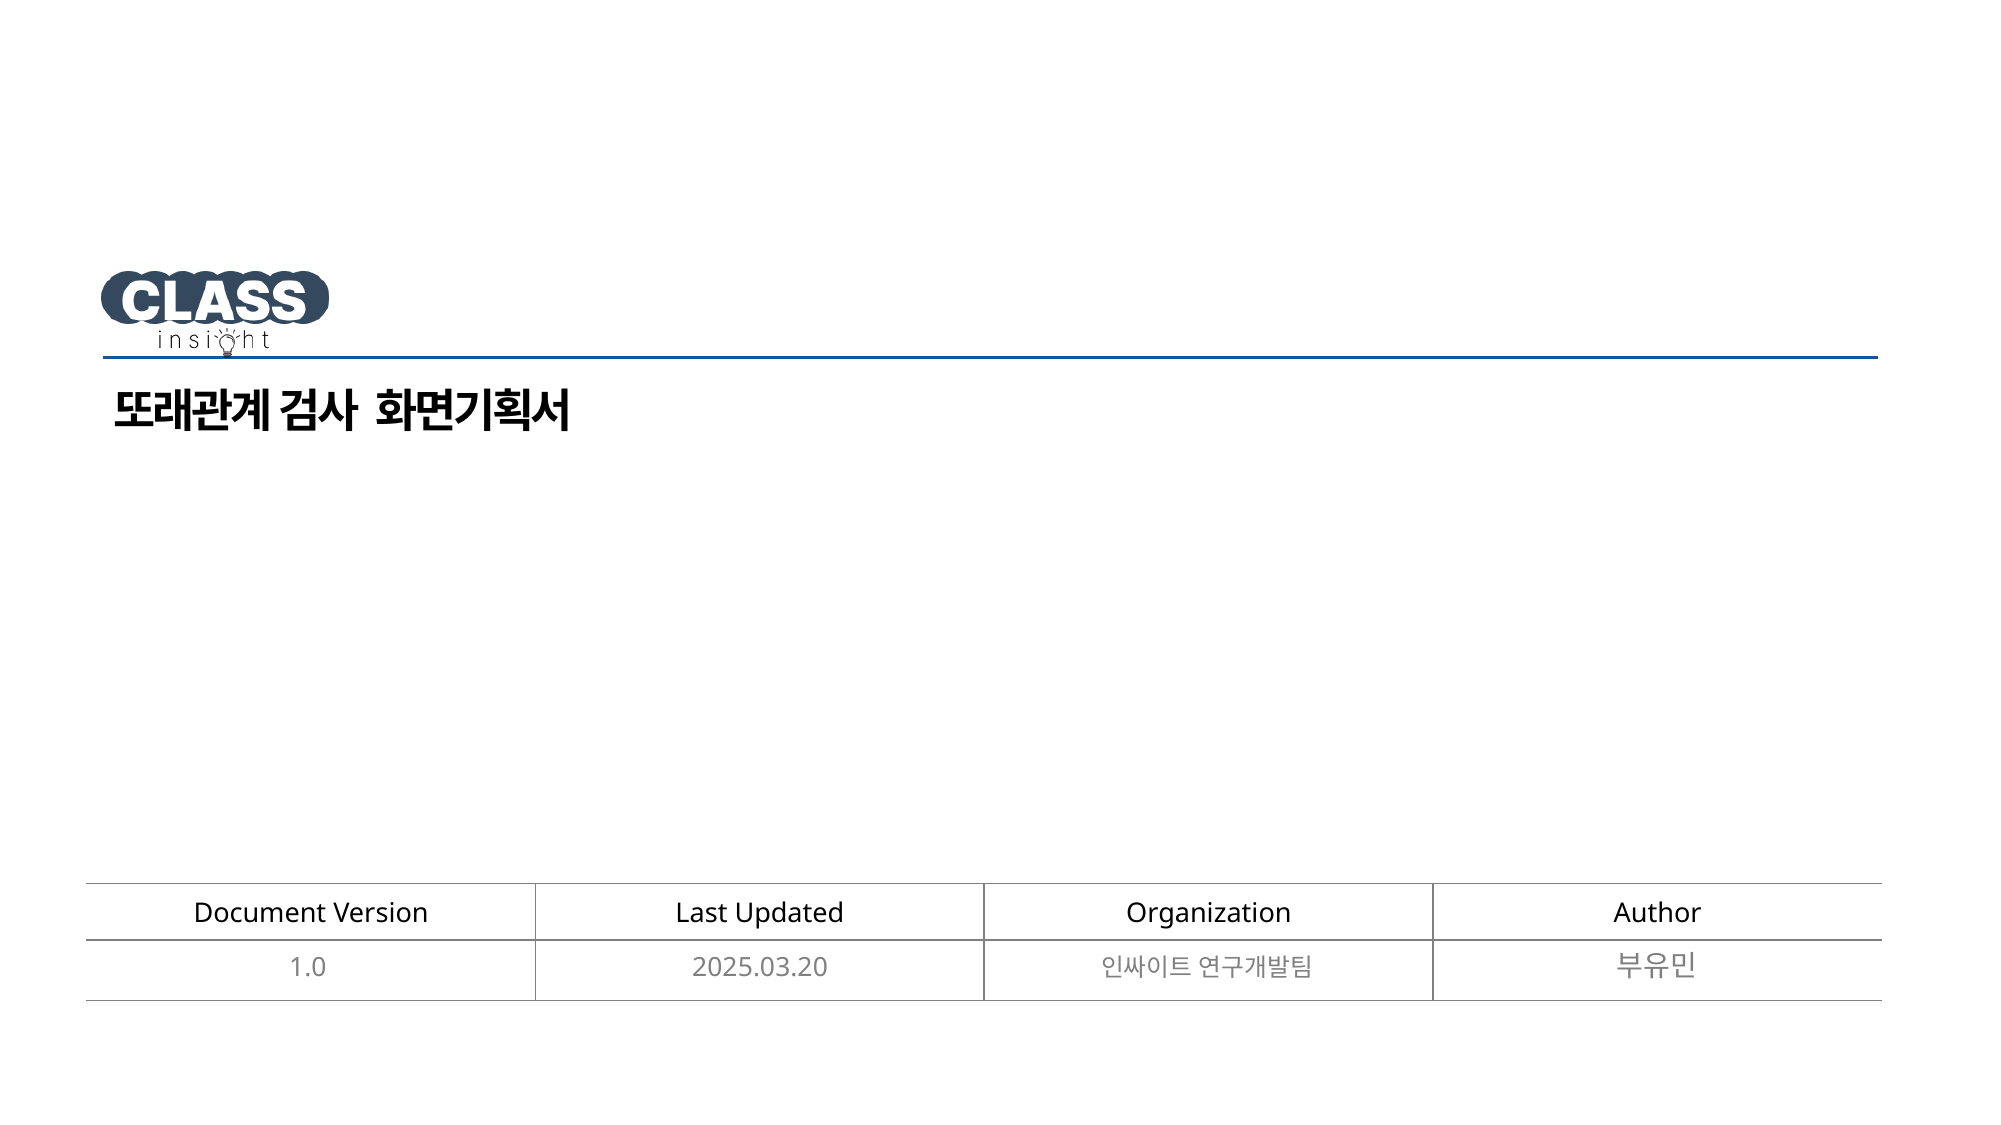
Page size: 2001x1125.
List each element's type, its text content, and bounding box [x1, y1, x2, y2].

list 2025.03.20 [539, 943, 981, 991]
list 1.0 [87, 943, 529, 991]
picture [100, 270, 329, 359]
text_box 부유민 [1436, 943, 1878, 991]
title 또래관계 검사 화면기획서 [98, 365, 1902, 460]
list 인싸이트 연구개발팀 [986, 943, 1428, 991]
